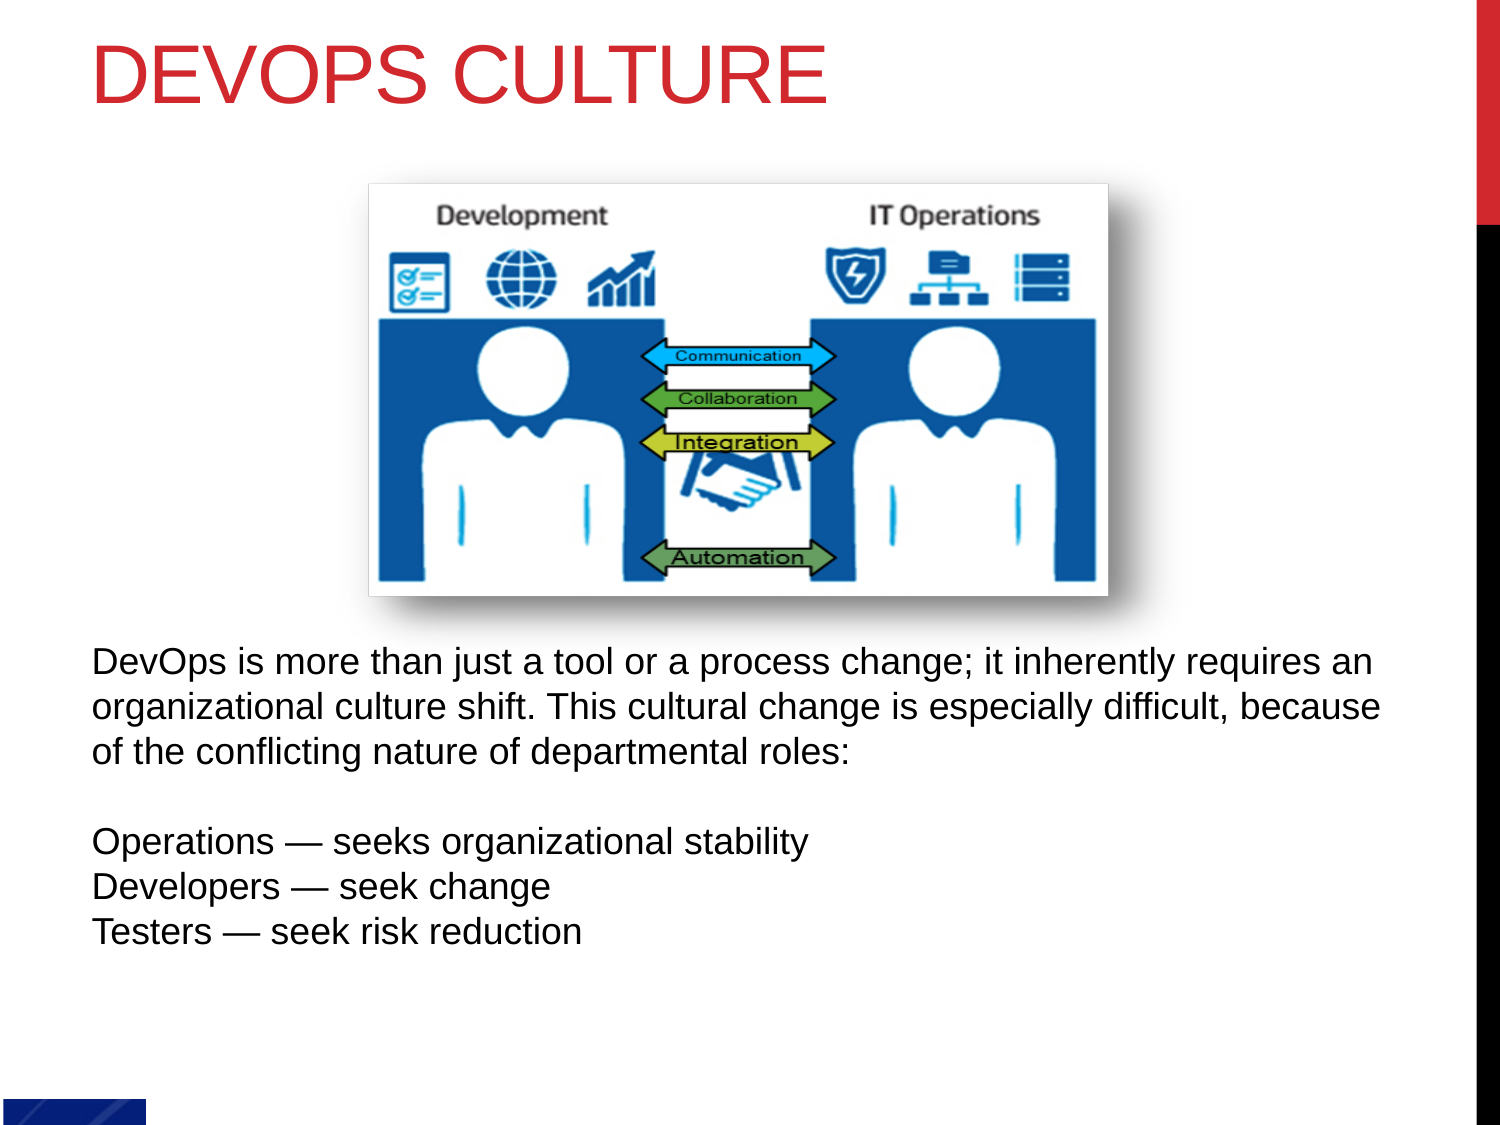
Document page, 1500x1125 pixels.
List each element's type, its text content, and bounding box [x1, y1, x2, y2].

title DevOps Culture [75, 0, 1425, 128]
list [323, 150, 1201, 664]
text_box DevOps is more than just a tool or a process change; it inherently requires an organizational culture shift. This cultural change is especially difficult, because of the conflicting nature of departmental roles: Operations — seeks organizational stability Developers — seek change Testers — seek risk reduction [76, 630, 1427, 960]
picture [3, 1099, 146, 1125]
